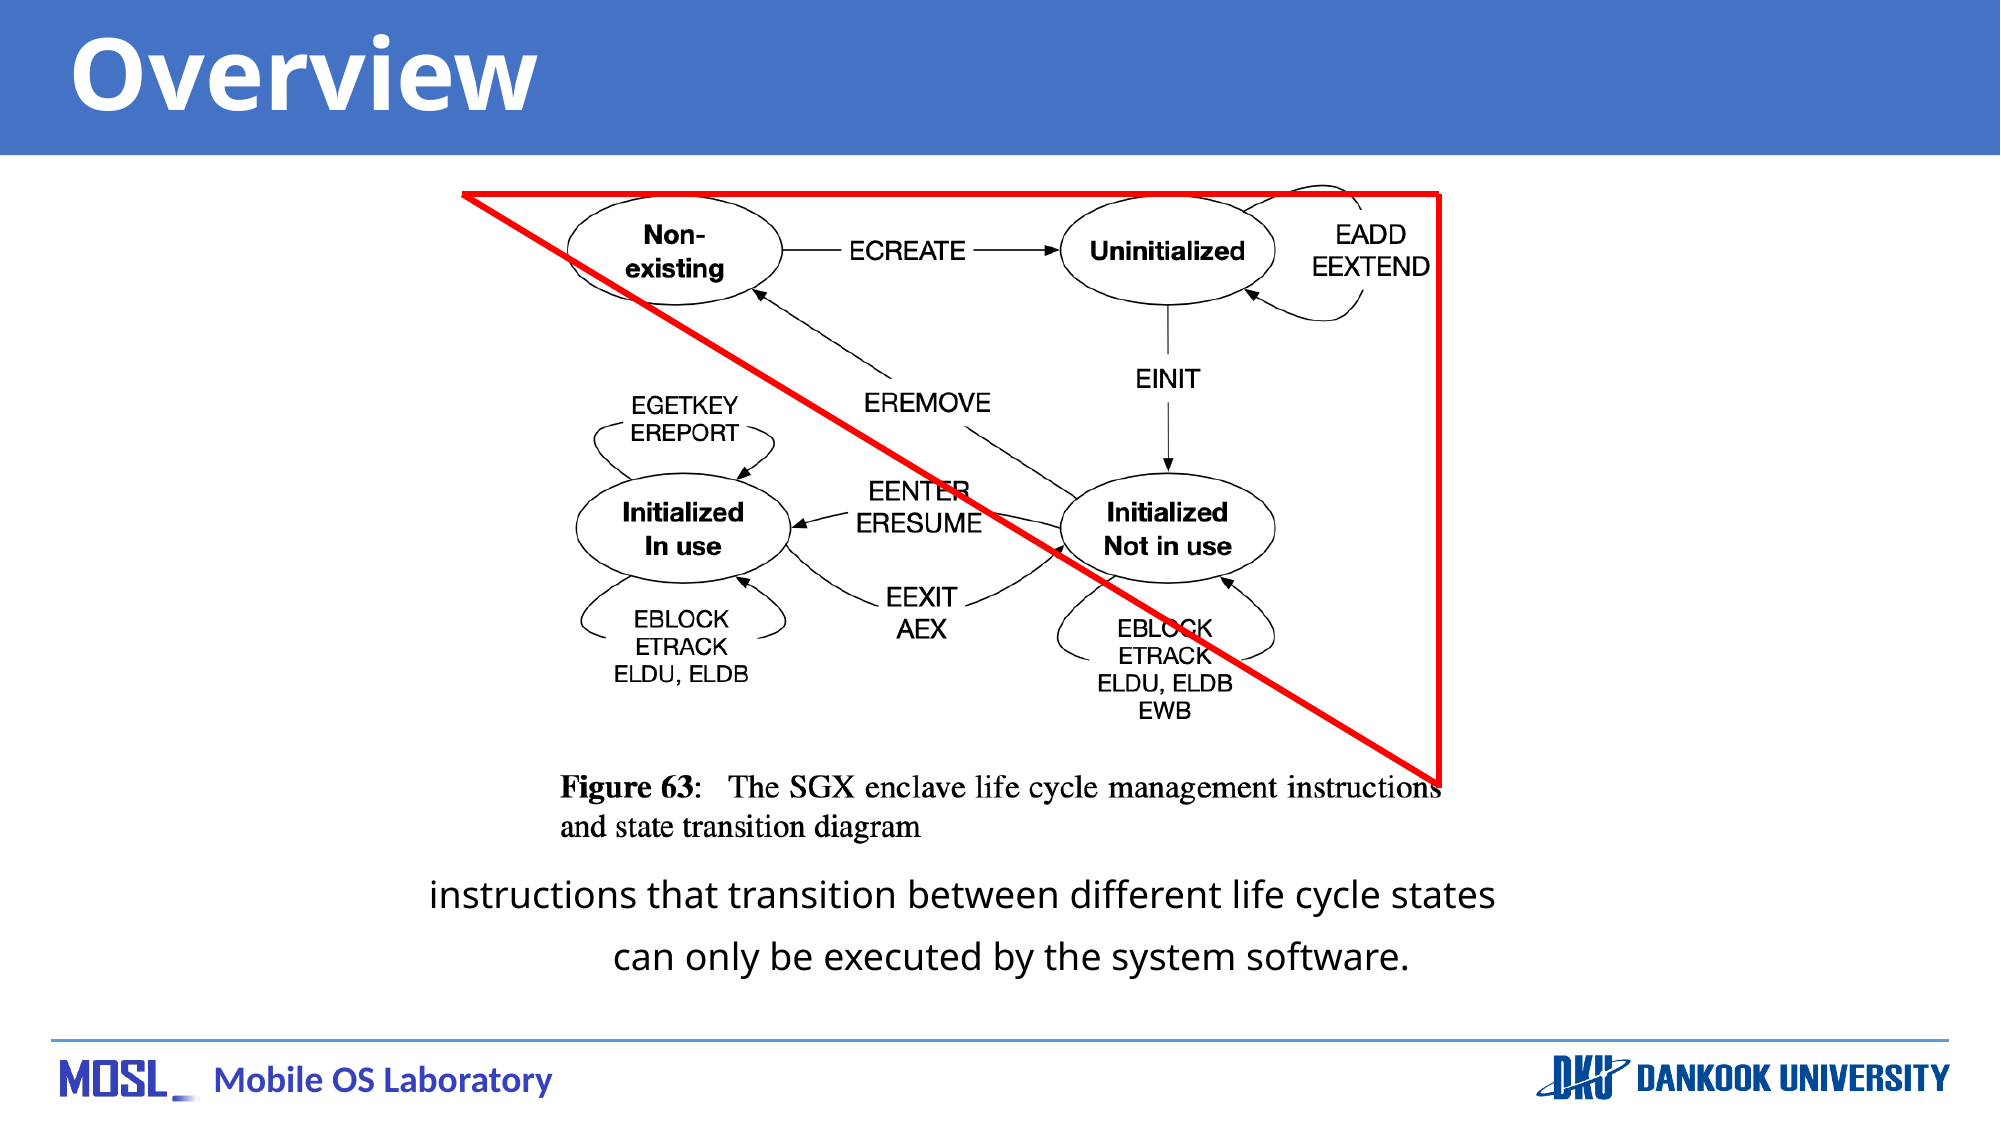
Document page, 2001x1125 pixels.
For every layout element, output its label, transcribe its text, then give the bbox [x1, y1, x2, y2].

title Overview [53, 2, 1937, 153]
picture [39, 1037, 216, 1119]
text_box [462, 194, 1439, 786]
list instructions that transition between different life cycle states can only be executed by the system software. [53, 869, 1980, 1029]
picture [545, 172, 1454, 850]
picture [1536, 1055, 1950, 1100]
